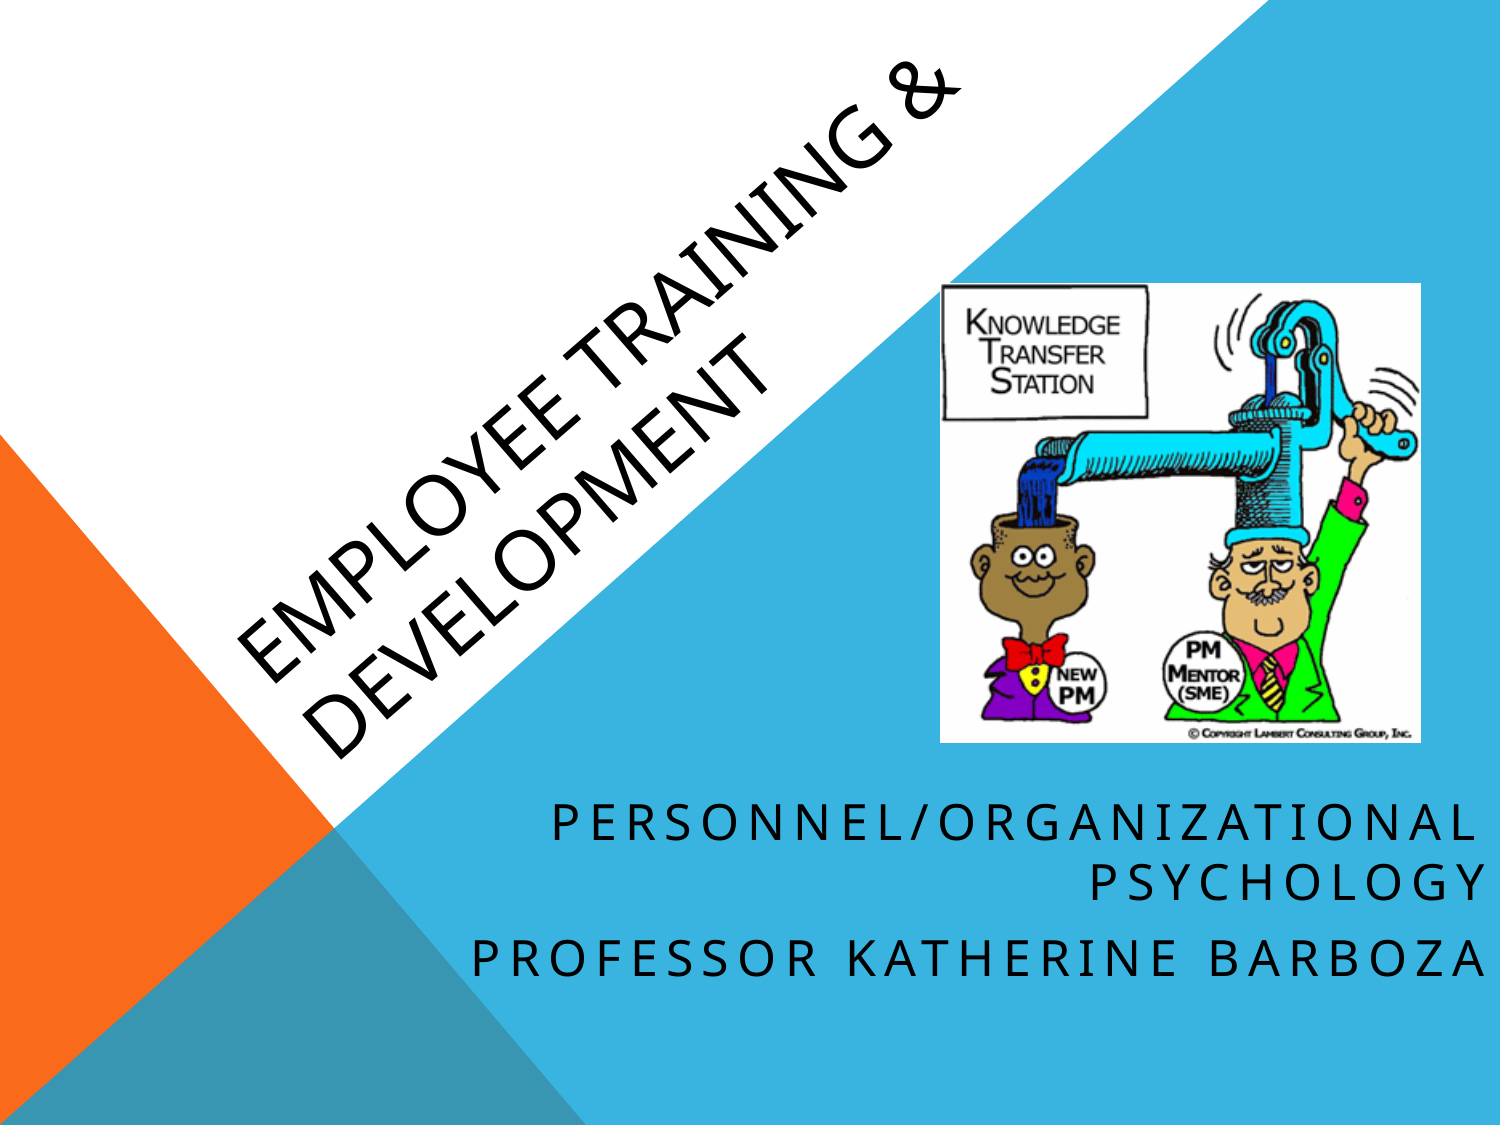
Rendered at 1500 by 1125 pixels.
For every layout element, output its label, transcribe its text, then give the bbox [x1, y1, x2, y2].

subtitle Personnel/Organizational Psychology Professor Katherine Barboza [359, 788, 1500, 1045]
picture [940, 283, 1421, 743]
title Employee Training & Development [182, 0, 1071, 789]
